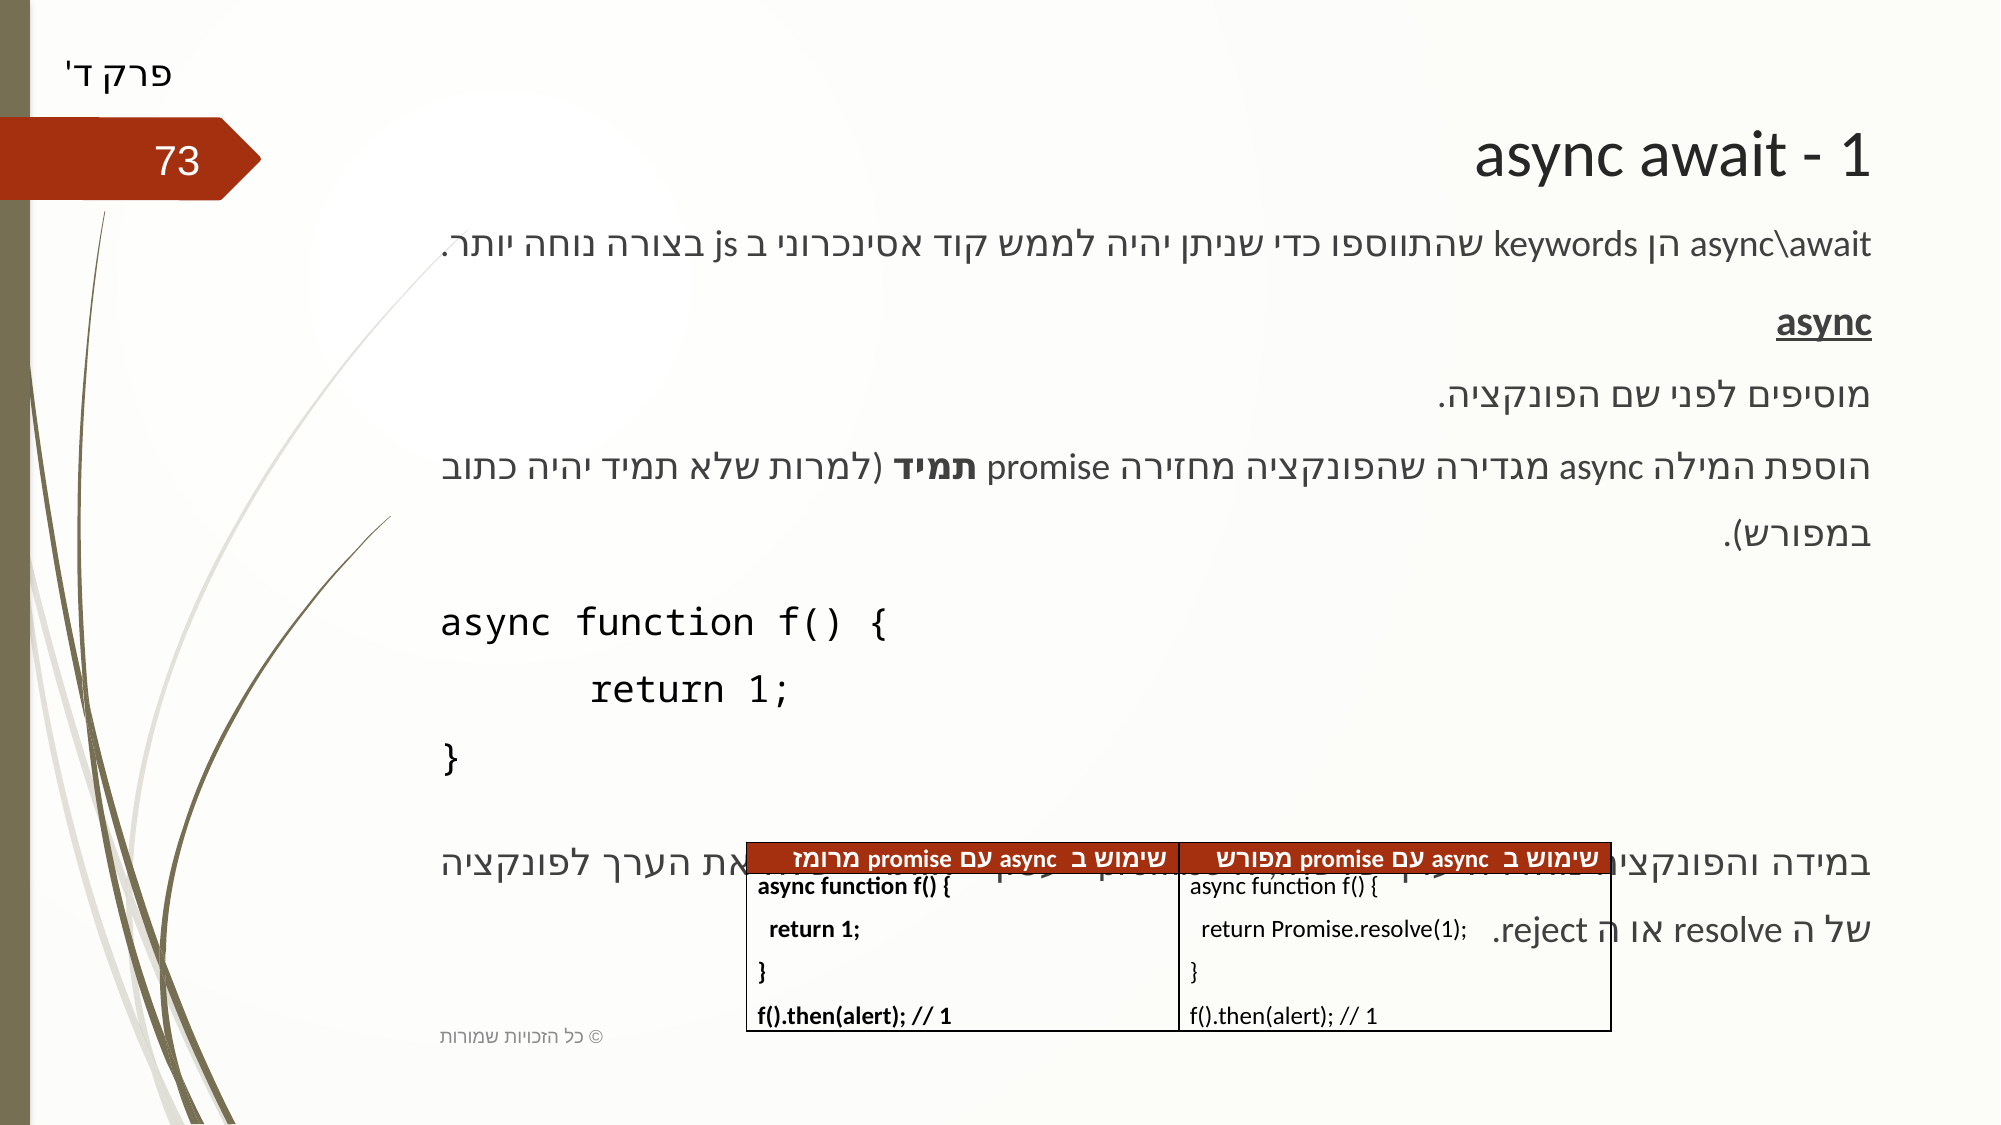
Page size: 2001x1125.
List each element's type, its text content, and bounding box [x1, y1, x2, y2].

title async await - 1 [425, 102, 1888, 189]
slide_number 73 [87, 129, 216, 190]
table_header שימוש ב async עם promise מרומז [747, 843, 1178, 873]
table_header שימוש ב async עם promise מפורש [1180, 843, 1610, 873]
text_box פרק ד' [0, 41, 188, 102]
table_cell async function f() { return Promise.resolve(1); } f().then(alert); // 1 [1180, 874, 1610, 1006]
footer כל הזכויות שמורות © [424, 1006, 1675, 1067]
table_cell async function f() { return 1; } f().then(alert); // 1 [747, 874, 1178, 1006]
list async\await הן keywords שהתווספו כדי שניתן יהיה לממש קוד אסינכרוני ב js בצורה נוחה יותר. async מוסיפים לפני שם הפונקציה. הוספת המילה async מגדירה שהפונקציה מחזירה promise תמיד (למרות שלא תמיד יהיה כתוב במפורש). async function f() { return 1; } במידה והפונקציה מחזירה ערך כלשהו, ה promise "יעטוף" אותו – ישלח את הערך לפונקציה של ה resolve או ה reject. [424, 189, 1888, 1050]
